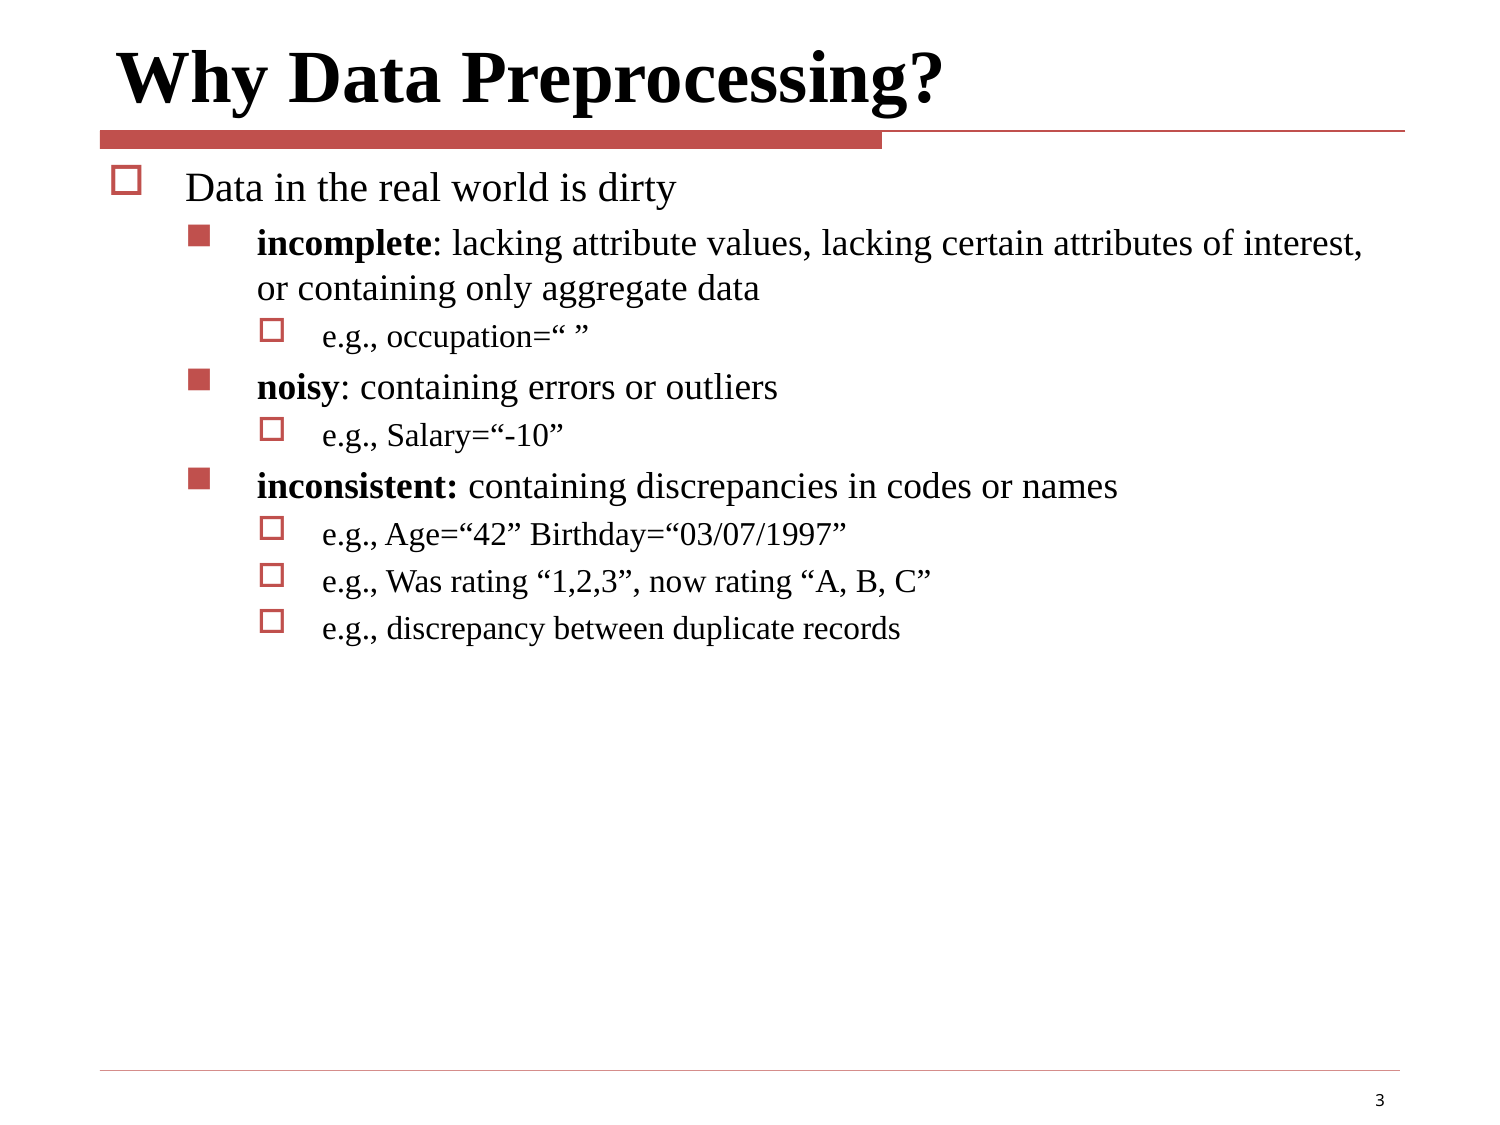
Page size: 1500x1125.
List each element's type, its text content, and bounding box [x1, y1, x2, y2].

slide_number 3 [1074, 1081, 1401, 1115]
title Why Data Preprocessing? [100, 30, 1412, 126]
list Data in the real world is dirty incomplete: lacking attribute values, lacking certain attributes of interest, or containing only aggregate data e.g., occupation=“ ” noisy: containing errors or outliers e.g., Salary=“-10” inconsistent: containing discrepancies in codes or names e.g., Age=“42” Birthday=“03/07/1997” e.g., Was rating “1,2,3”, now rating “A, B, C” e.g., discrepancy between duplicate records [92, 152, 1406, 1059]
